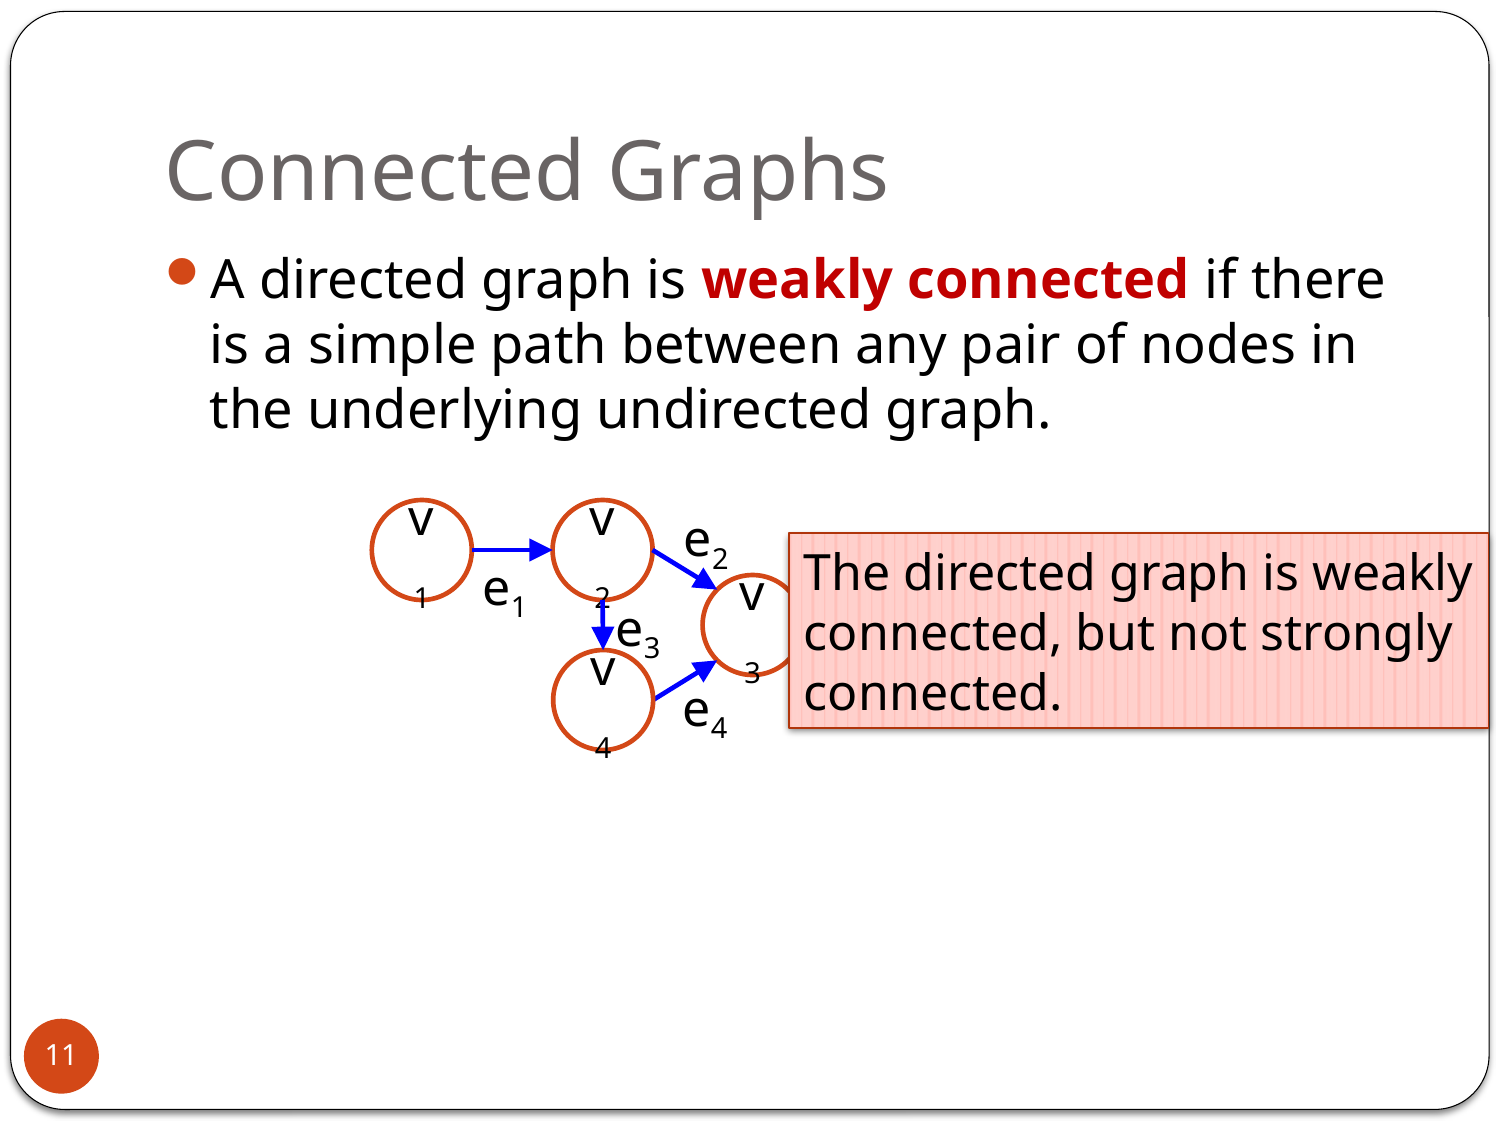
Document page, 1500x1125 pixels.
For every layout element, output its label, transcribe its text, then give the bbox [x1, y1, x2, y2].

list A directed graph is weakly connected if there is a simple path between any pair of nodes in the underlying undirected graph. [150, 237, 1425, 988]
title Connected Graphs [150, 45, 1425, 233]
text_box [371, 498, 803, 751]
slide_number 11 [23, 1018, 99, 1094]
text_box The directed graph is weakly connected, but not strongly connected. [807, 532, 1489, 729]
